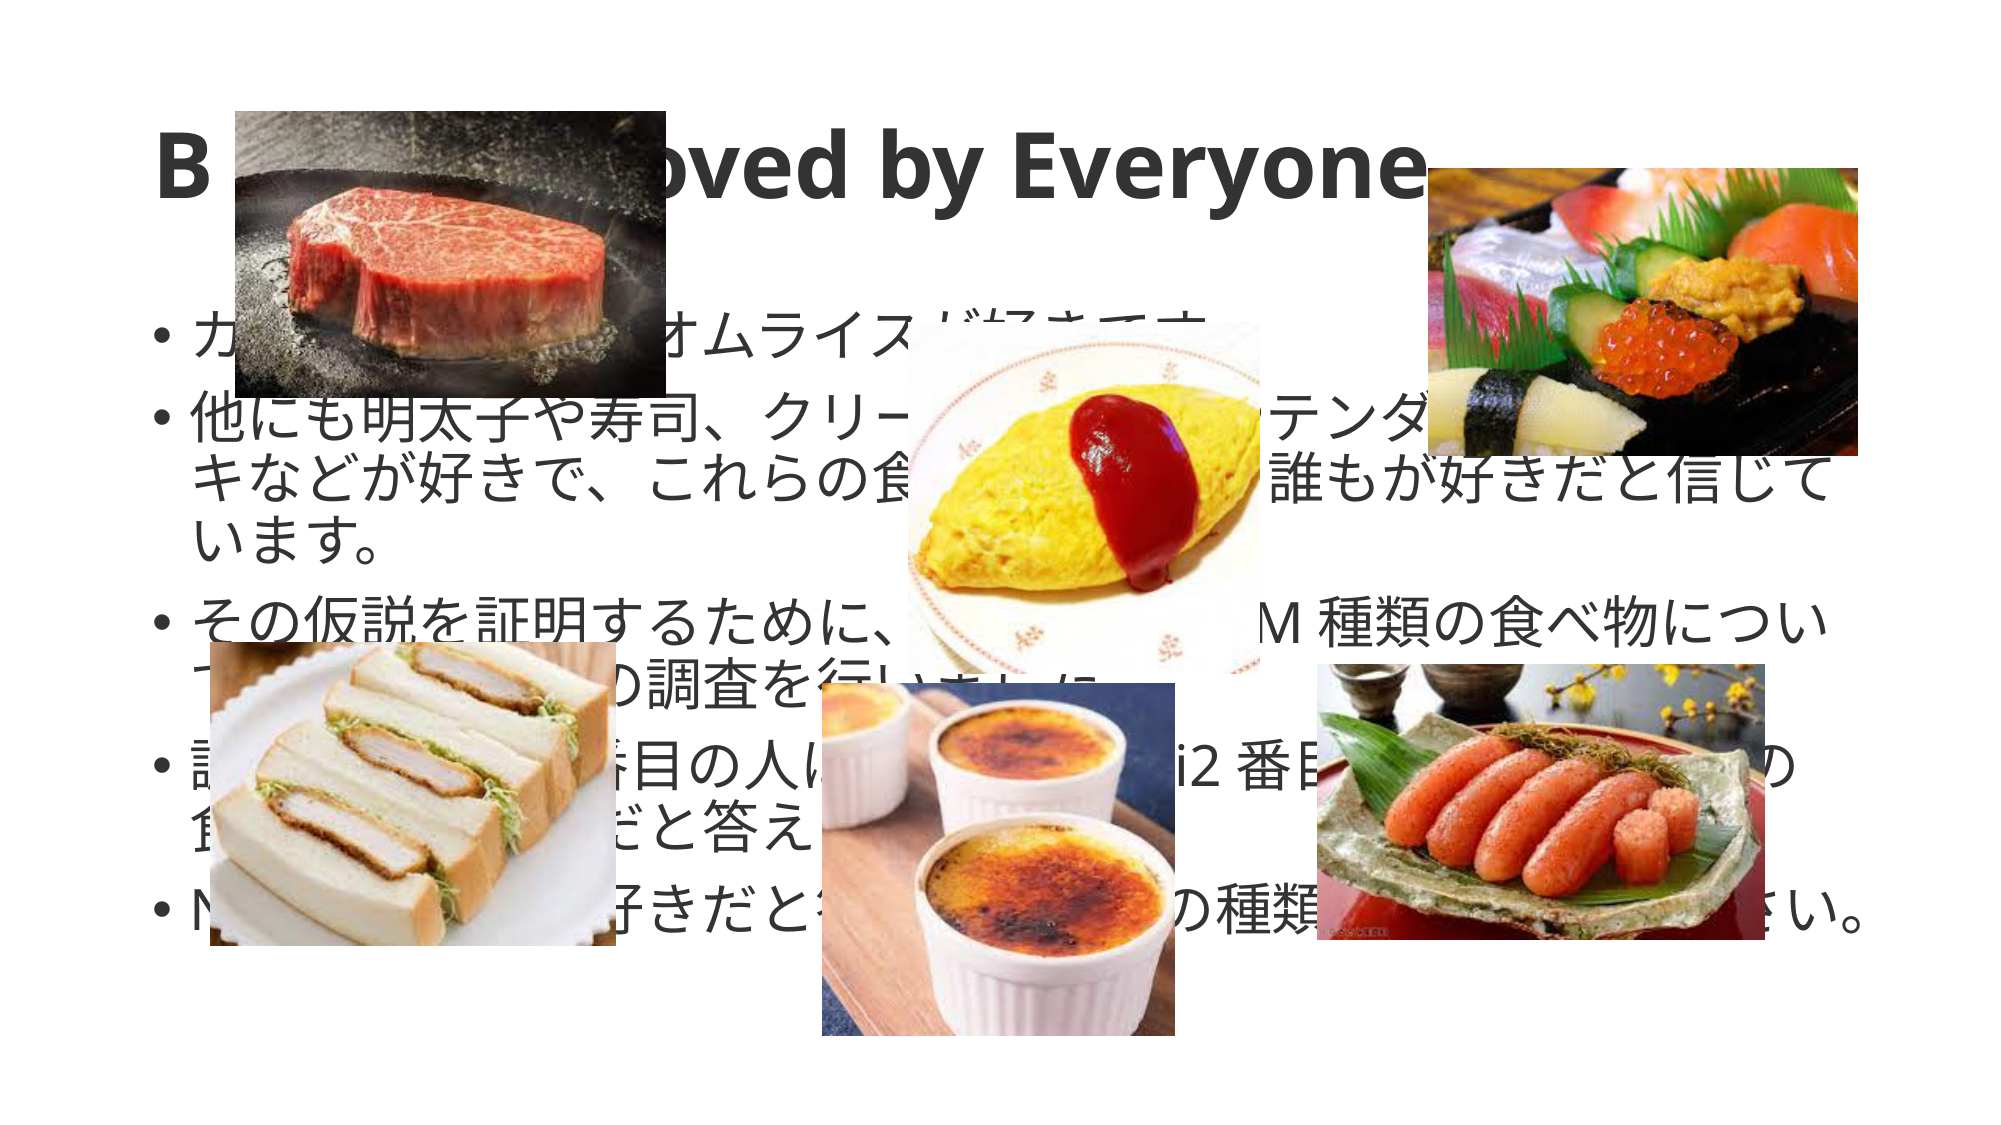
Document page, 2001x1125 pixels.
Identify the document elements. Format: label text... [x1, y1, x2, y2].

title B - Foods Loved by Everyone [137, 59, 1863, 278]
picture [210, 642, 616, 946]
picture [1428, 168, 1858, 456]
picture [822, 683, 1175, 1036]
picture [908, 322, 1260, 674]
picture [1317, 664, 1765, 940]
picture [235, 111, 666, 398]
list カツサンドくんはオムライスが好きです。 他にも明太子や寿司、クリームブリュレやテンダーロインステーキなどが好きで、これらの食べ物は全て、誰もが好きだと信じています。 その仮説を証明するために、N人の人に M種類の食べ物について好きか嫌いかの調査を行いました。 調査の結果、i番目の人は Ai1番目, Ai2番目, ......, AiKi番目の食べ物だけ好きだと答えました。 N人全ての人が好きだと答えた食べ物の種類数を求めてください。 [137, 299, 1863, 1014]
